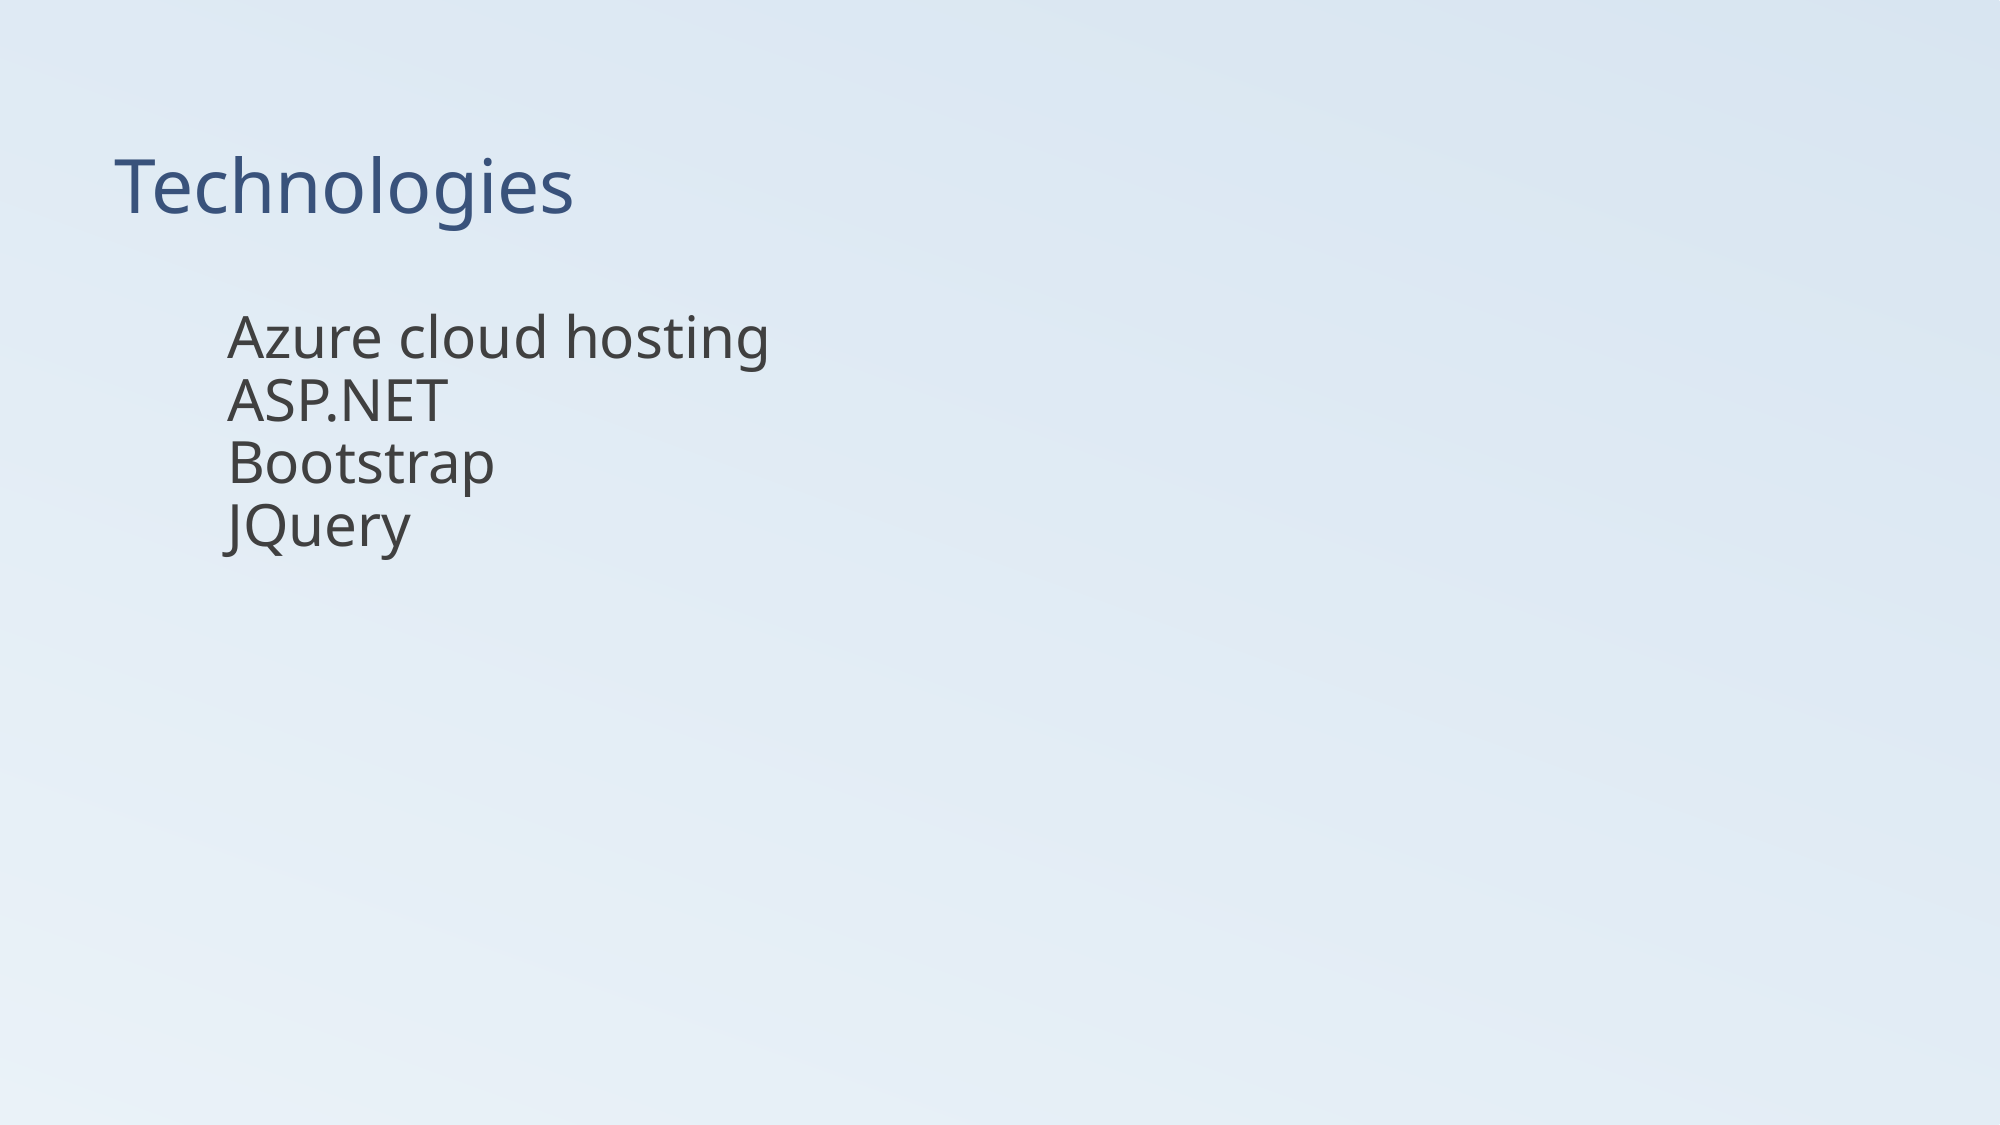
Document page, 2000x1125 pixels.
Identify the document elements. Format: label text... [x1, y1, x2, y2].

list Azure cloud hosting ASP.NET Bootstrap JQuery [212, 292, 1900, 981]
title Technologies [99, 68, 1900, 243]
